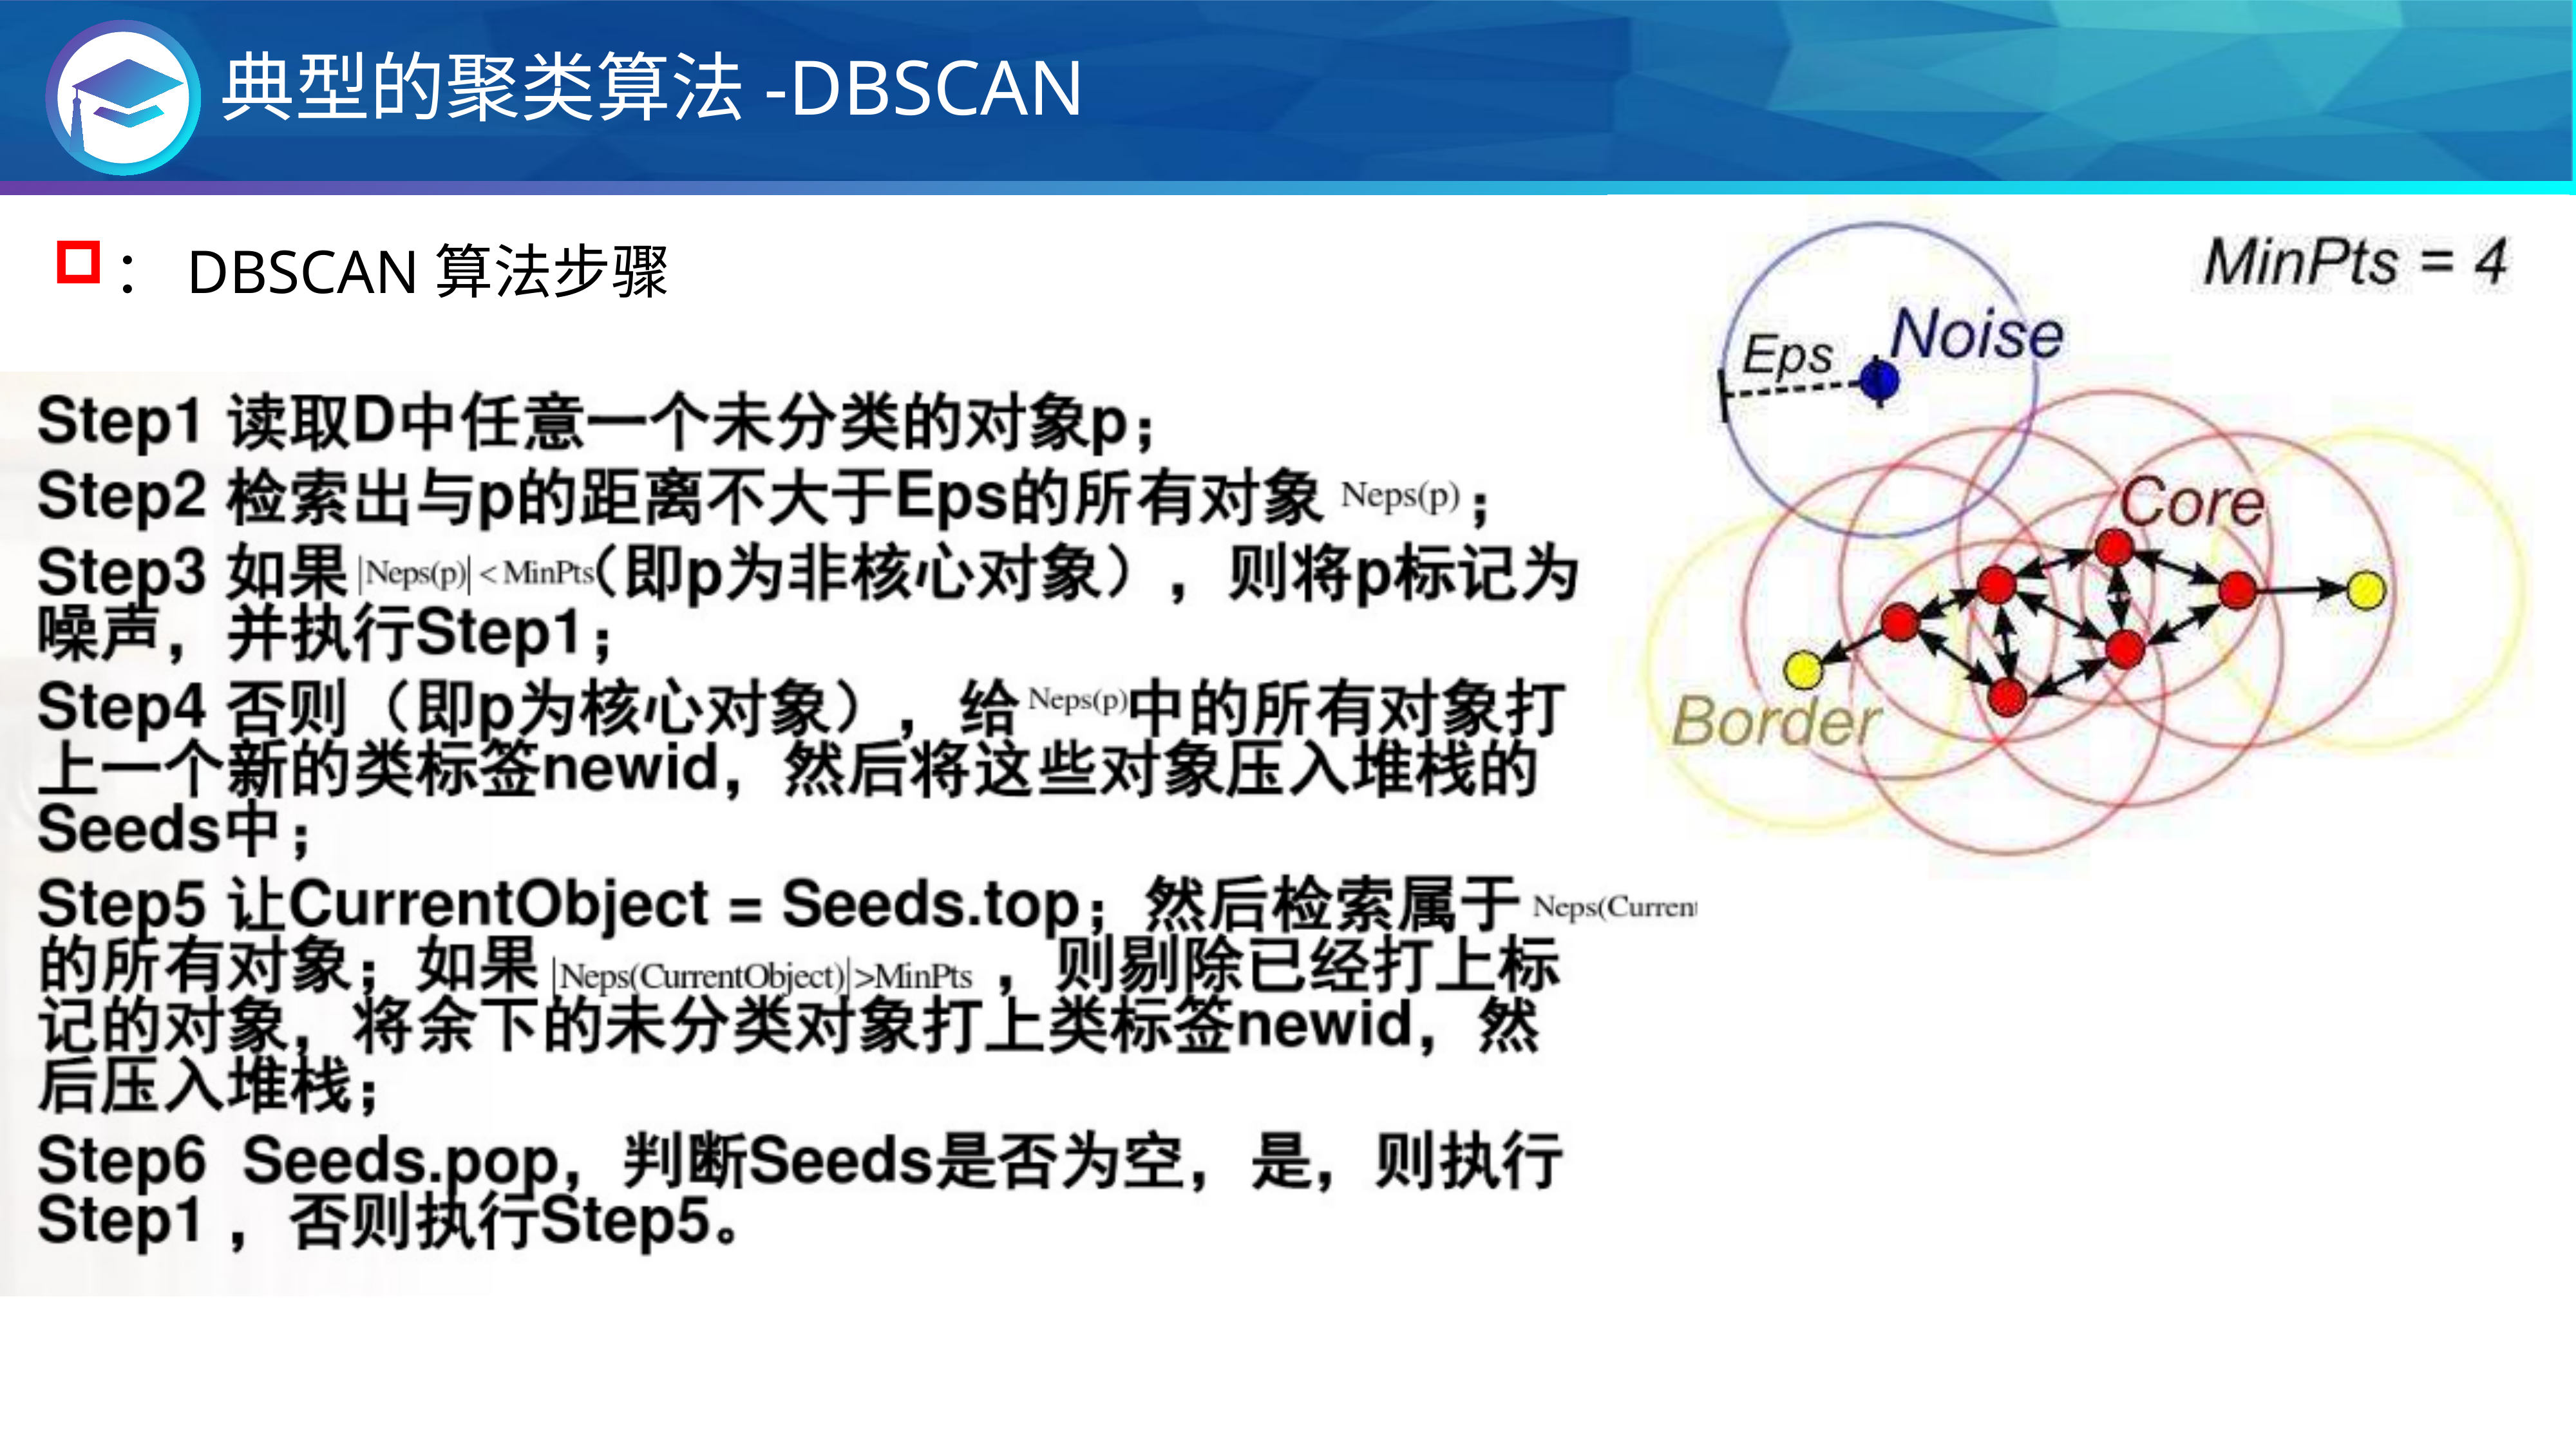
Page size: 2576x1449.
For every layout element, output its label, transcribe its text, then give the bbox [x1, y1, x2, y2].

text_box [0, 0, 2576, 195]
text_box ：DBSCAN算法步骤 [43, 201, 1605, 310]
picture [0, 194, 2570, 1296]
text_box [45, 19, 202, 176]
